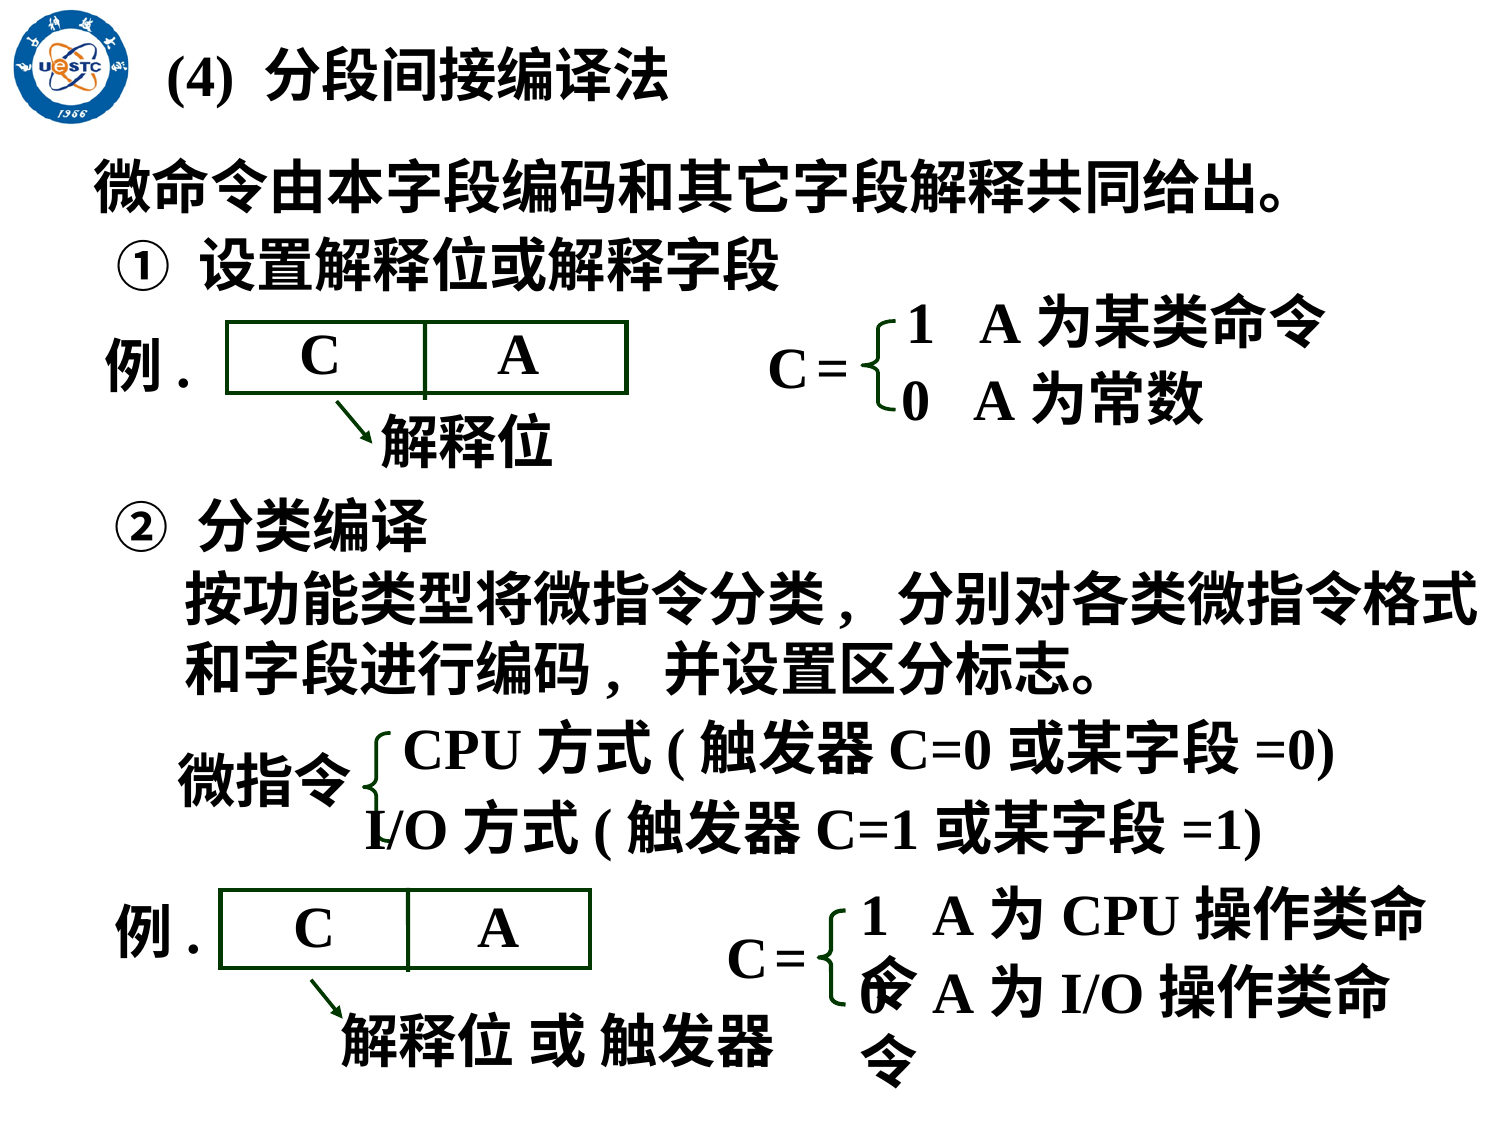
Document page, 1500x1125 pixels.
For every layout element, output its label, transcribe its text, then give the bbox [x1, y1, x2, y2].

text_box [340, 406, 365, 441]
text_box 微命令由本字段编码和其它字段解释共同给出。 [78, 142, 1368, 228]
text_box 例. [89, 322, 240, 407]
text_box ① 设置解释位或解释字段 [102, 220, 869, 306]
text_box 解释位 [365, 406, 591, 483]
text_box 0 A为常数 [886, 354, 1220, 440]
picture [6, 8, 136, 126]
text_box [99, 887, 811, 1083]
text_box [752, 320, 894, 410]
text_box 1 A为某类命令 [891, 278, 1355, 364]
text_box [162, 703, 1404, 870]
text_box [711, 869, 1500, 1034]
text_box ② 分类编译 [99, 482, 472, 567]
text_box (4) 分段间接编译法 [151, 30, 809, 116]
text_box 按功能类型将微指令分类, 分别对各类微指令格式和字段进行编码, 并设置区分标志。 [169, 554, 1500, 710]
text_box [226, 321, 627, 399]
